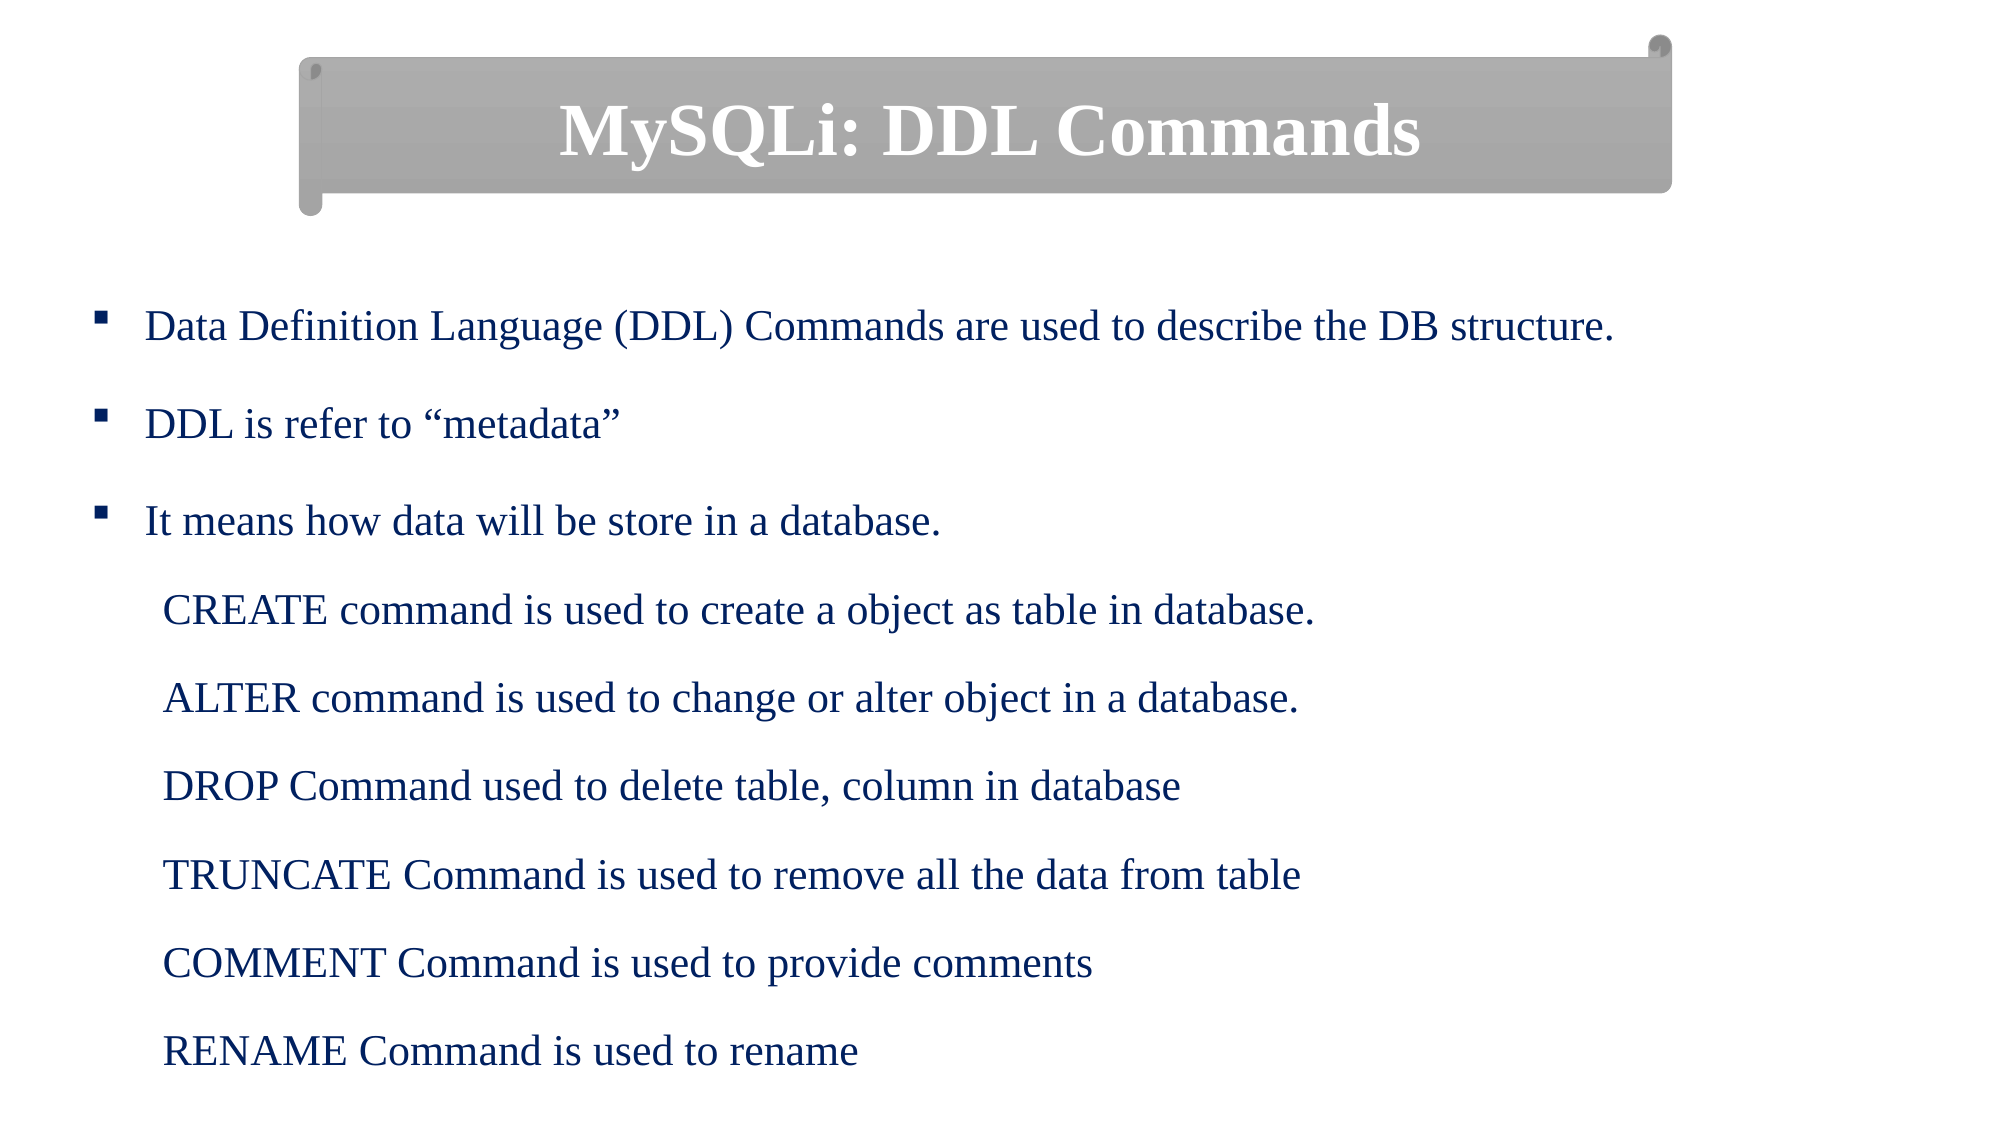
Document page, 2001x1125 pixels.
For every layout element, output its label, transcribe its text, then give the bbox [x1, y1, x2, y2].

list Data Definition Language (DDL) Commands are used to describe the DB structure. DDL is refer to “metadata” It means how data will be store in a database. CREATE command is used to create a object as table in database. ALTER command is used to change or alter object in a database. DROP Command used to delete table, column in database TRUNCATE Command is used to remove all the data from table COMMENT Command is used to provide comments RENAME Command is used to rename [76, 263, 1847, 1090]
text_box MySQLi: DDL Commands [298, 34, 1673, 217]
